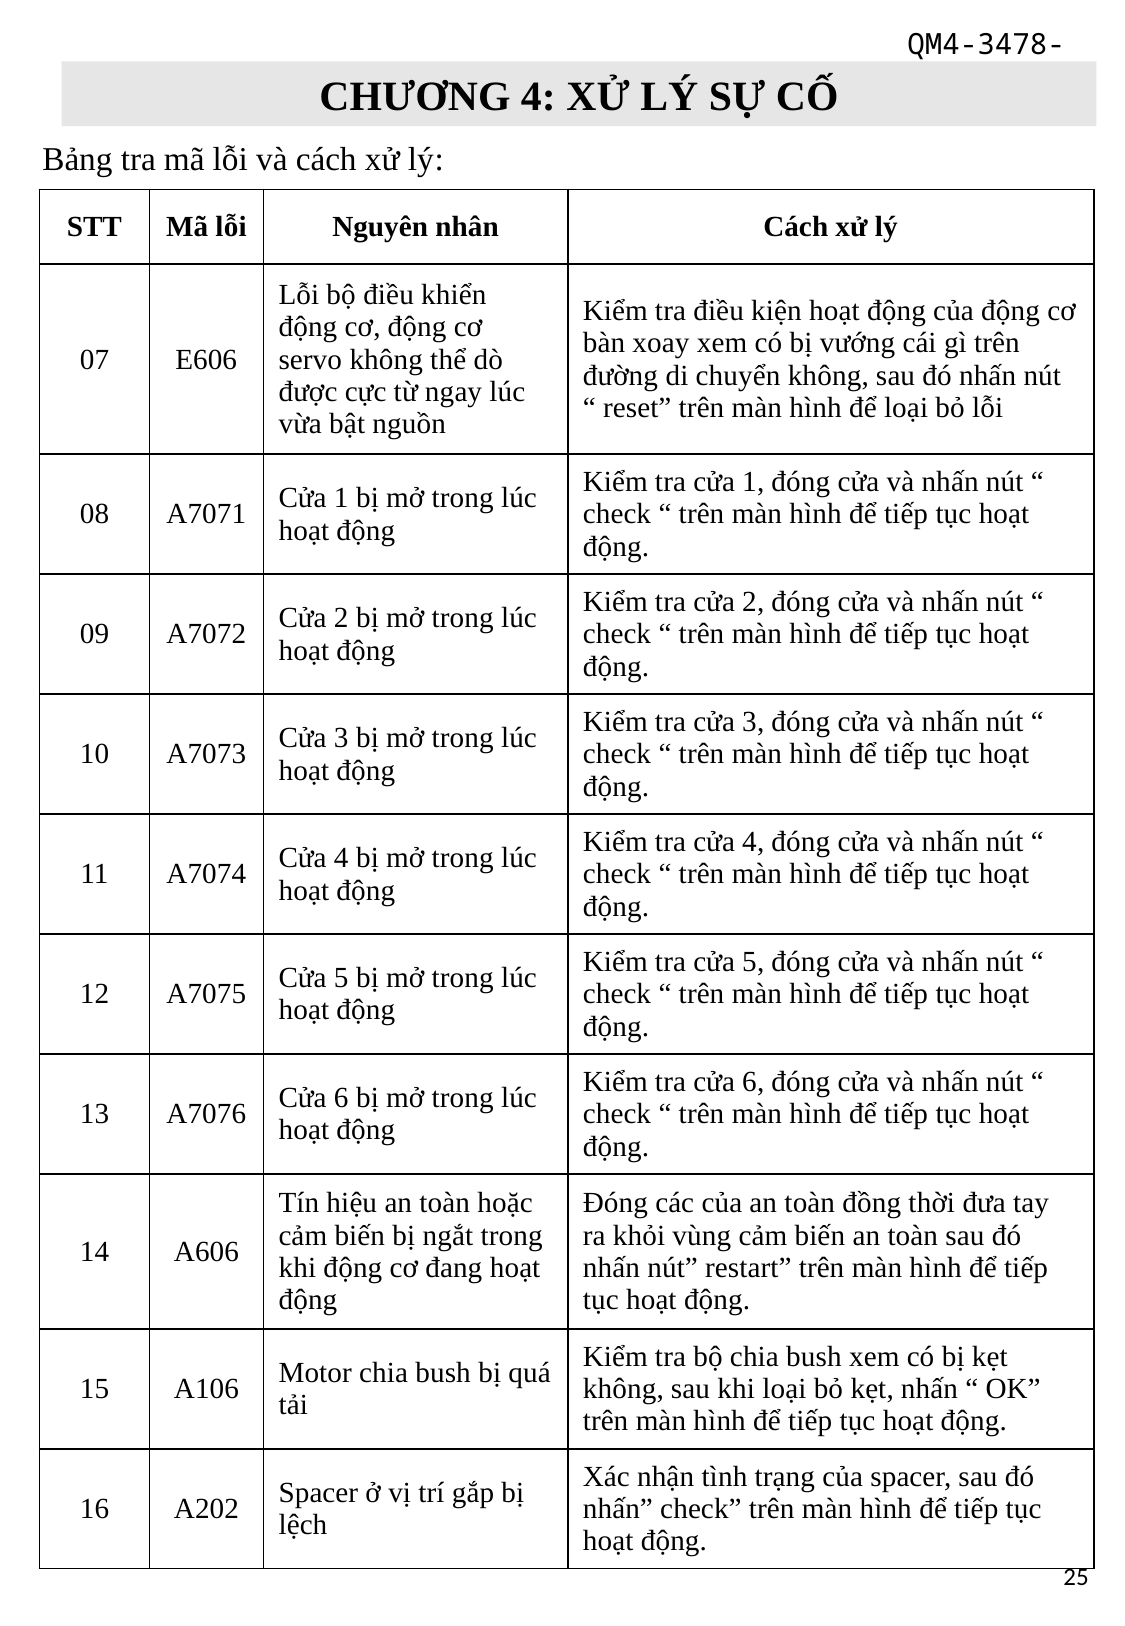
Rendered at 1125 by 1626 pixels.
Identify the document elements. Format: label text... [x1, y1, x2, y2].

table_cell 14 [40, 1175, 149, 1328]
table_cell 10 [40, 695, 149, 813]
table_cell 11 [40, 815, 149, 933]
table_cell 16 [40, 1450, 149, 1568]
table_cell A7071 [150, 455, 263, 573]
table_cell Tín hiệu an toàn hoặc cảm biến bị ngắt trong khi động cơ đang hoạt động [264, 1175, 567, 1328]
table_cell Cửa 4 bị mở trong lúc hoạt động [264, 815, 567, 933]
table_cell Kiểm tra cửa 1, đóng cửa và nhấn nút “ check “ trên màn hình để tiếp tục hoạt động. [569, 455, 1093, 573]
table_cell Kiểm tra bộ chia bush xem có bị kẹt không, sau khi loại bỏ kẹt, nhấn “ OK” trên màn hình để tiếp tục hoạt động. [569, 1330, 1093, 1448]
table_cell 07 [40, 265, 149, 453]
table_header STT [40, 190, 149, 263]
table_cell A7076 [150, 1055, 263, 1173]
text_box CHƯƠNG 4: XỬ LÝ SỰ CỐ [61, 61, 1097, 127]
table_cell Cửa 1 bị mở trong lúc hoạt động [264, 455, 567, 573]
table_cell A7075 [150, 935, 263, 1053]
table_cell Kiểm tra cửa 6, đóng cửa và nhấn nút “ check “ trên màn hình để tiếp tục hoạt động. [569, 1055, 1093, 1173]
table_cell A7073 [150, 695, 263, 813]
table_cell Cửa 5 bị mở trong lúc hoạt động [264, 935, 567, 1053]
table_cell Cửa 6 bị mở trong lúc hoạt động [264, 1055, 567, 1173]
slide_number 25 [1048, 1553, 1125, 1625]
table_cell Cửa 2 bị mở trong lúc hoạt động [264, 575, 567, 693]
table_cell 08 [40, 455, 149, 573]
table_cell Kiểm tra điều kiện hoạt động của động cơ bàn xoay xem có bị vướng cái gì trên đường di chuyển không, sau đó nhấn nút “ reset” trên màn hình để loại bỏ lỗi [569, 265, 1093, 453]
table_cell A106 [150, 1330, 263, 1448]
table_cell Kiểm tra cửa 4, đóng cửa và nhấn nút “ check “ trên màn hình để tiếp tục hoạt động. [569, 815, 1093, 933]
table_cell Lỗi bộ điều khiển động cơ, động cơ servo không thể dò được cực từ ngay lúc vừa bật nguồn [264, 265, 567, 453]
table_cell Cửa 3 bị mở trong lúc hoạt động [264, 695, 567, 813]
table_header Mã lỗi [150, 190, 263, 263]
table_cell 15 [40, 1330, 149, 1448]
table_cell A606 [150, 1175, 263, 1328]
table_cell Đóng các của an toàn đồng thời đưa tay ra khỏi vùng cảm biến an toàn sau đó nhấn nút” restart” trên màn hình để tiếp tục hoạt động. [569, 1175, 1093, 1328]
table_cell Motor chia bush bị quá tải [264, 1330, 567, 1448]
table_cell Xác nhận tình trạng của spacer, sau đó nhấn” check” trên màn hình để tiếp tục hoạt động. [569, 1450, 1093, 1568]
table_cell Kiểm tra cửa 2, đóng cửa và nhấn nút “ check “ trên màn hình để tiếp tục hoạt động. [569, 575, 1093, 693]
table_cell E606 [150, 265, 263, 453]
table_cell 09 [40, 575, 149, 693]
table_cell Kiểm tra cửa 5, đóng cửa và nhấn nút “ check “ trên màn hình để tiếp tục hoạt động. [569, 935, 1093, 1053]
table_cell A7072 [150, 575, 263, 693]
table_cell 12 [40, 935, 149, 1053]
table_header Nguyên nhân [264, 190, 567, 263]
table_cell 13 [40, 1055, 149, 1173]
table_cell A7074 [150, 815, 263, 933]
text_box Bảng tra mã lỗi và cách xử lý: [27, 129, 661, 185]
table_cell Kiểm tra cửa 3, đóng cửa và nhấn nút “ check “ trên màn hình để tiếp tục hoạt động. [569, 695, 1093, 813]
table_header Cách xử lý [569, 190, 1093, 263]
table_cell A202 [150, 1450, 263, 1568]
table_cell Spacer ở vị trí gắp bị lệch [264, 1450, 567, 1568]
